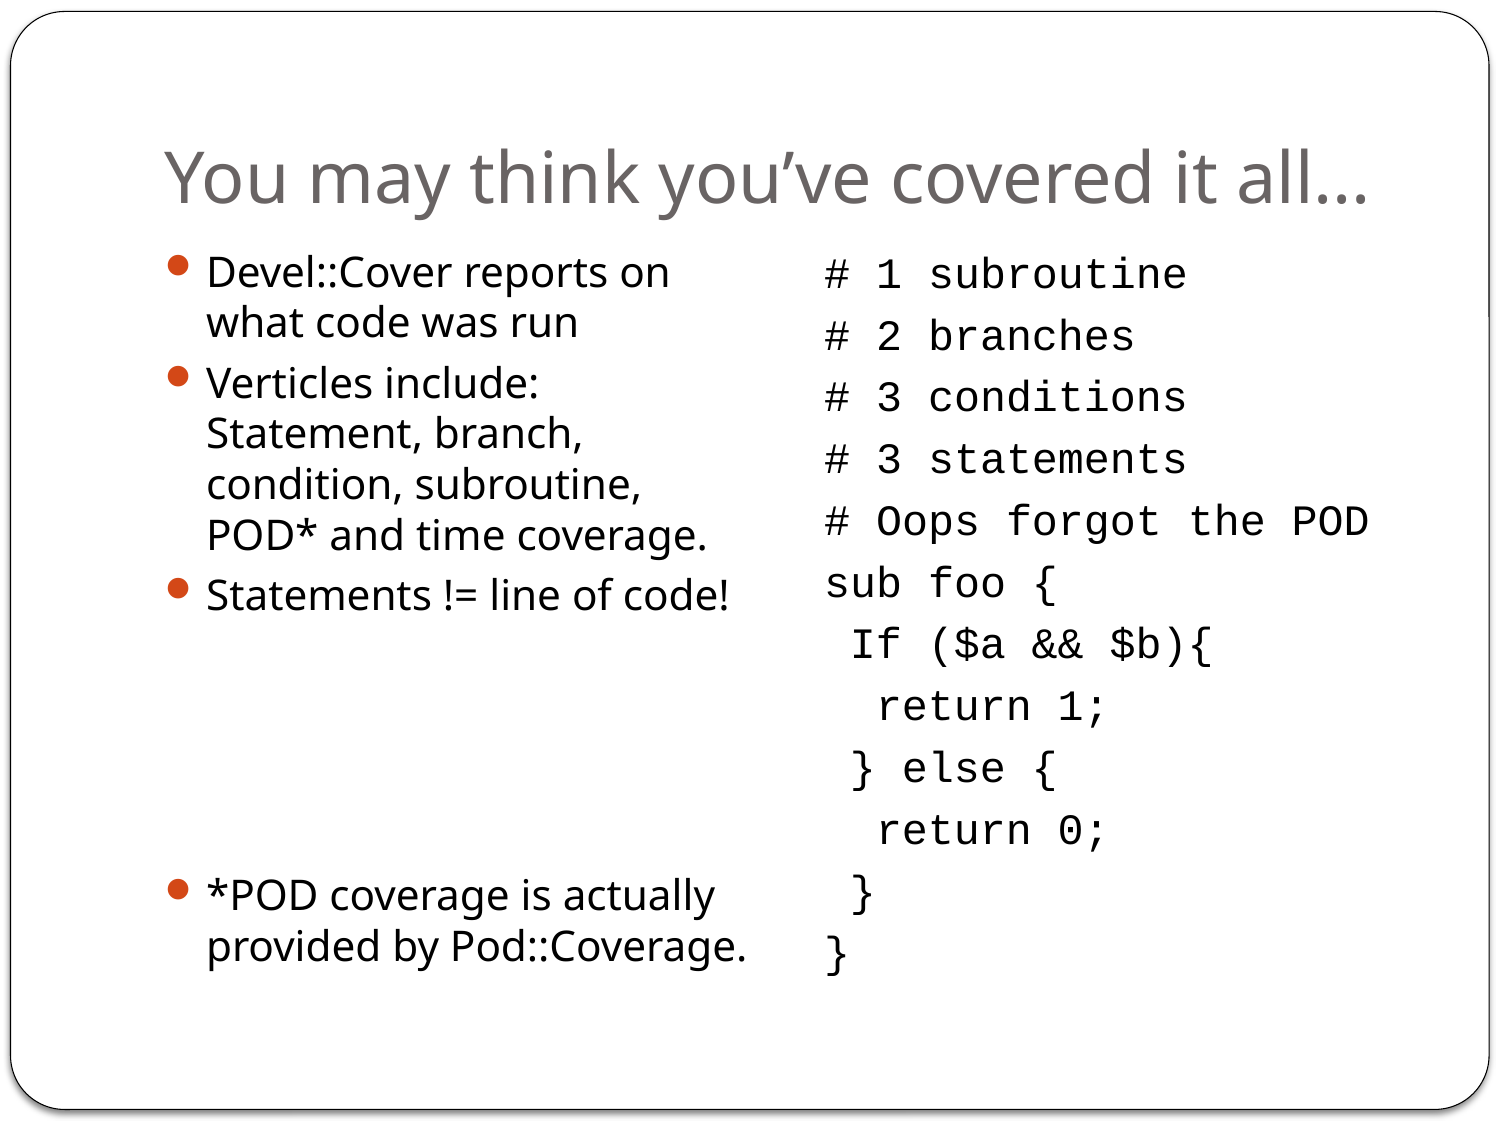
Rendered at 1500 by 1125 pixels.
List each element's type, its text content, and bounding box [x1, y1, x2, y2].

title You may think you’ve covered it all... [150, 45, 1425, 233]
list Devel::Cover reports on what code was run Verticles include: Statement, branch, condition, subroutine, POD* and time coverage. Statements != line of code! *POD coverage is actually provided by Pod::Coverage. [150, 237, 765, 988]
list # 1 subroutine # 2 branches # 3 conditions # 3 statements # Oops forgot the POD sub foo { If ($a && $b){ return 1; } else { return 0; } } [809, 237, 1425, 988]
